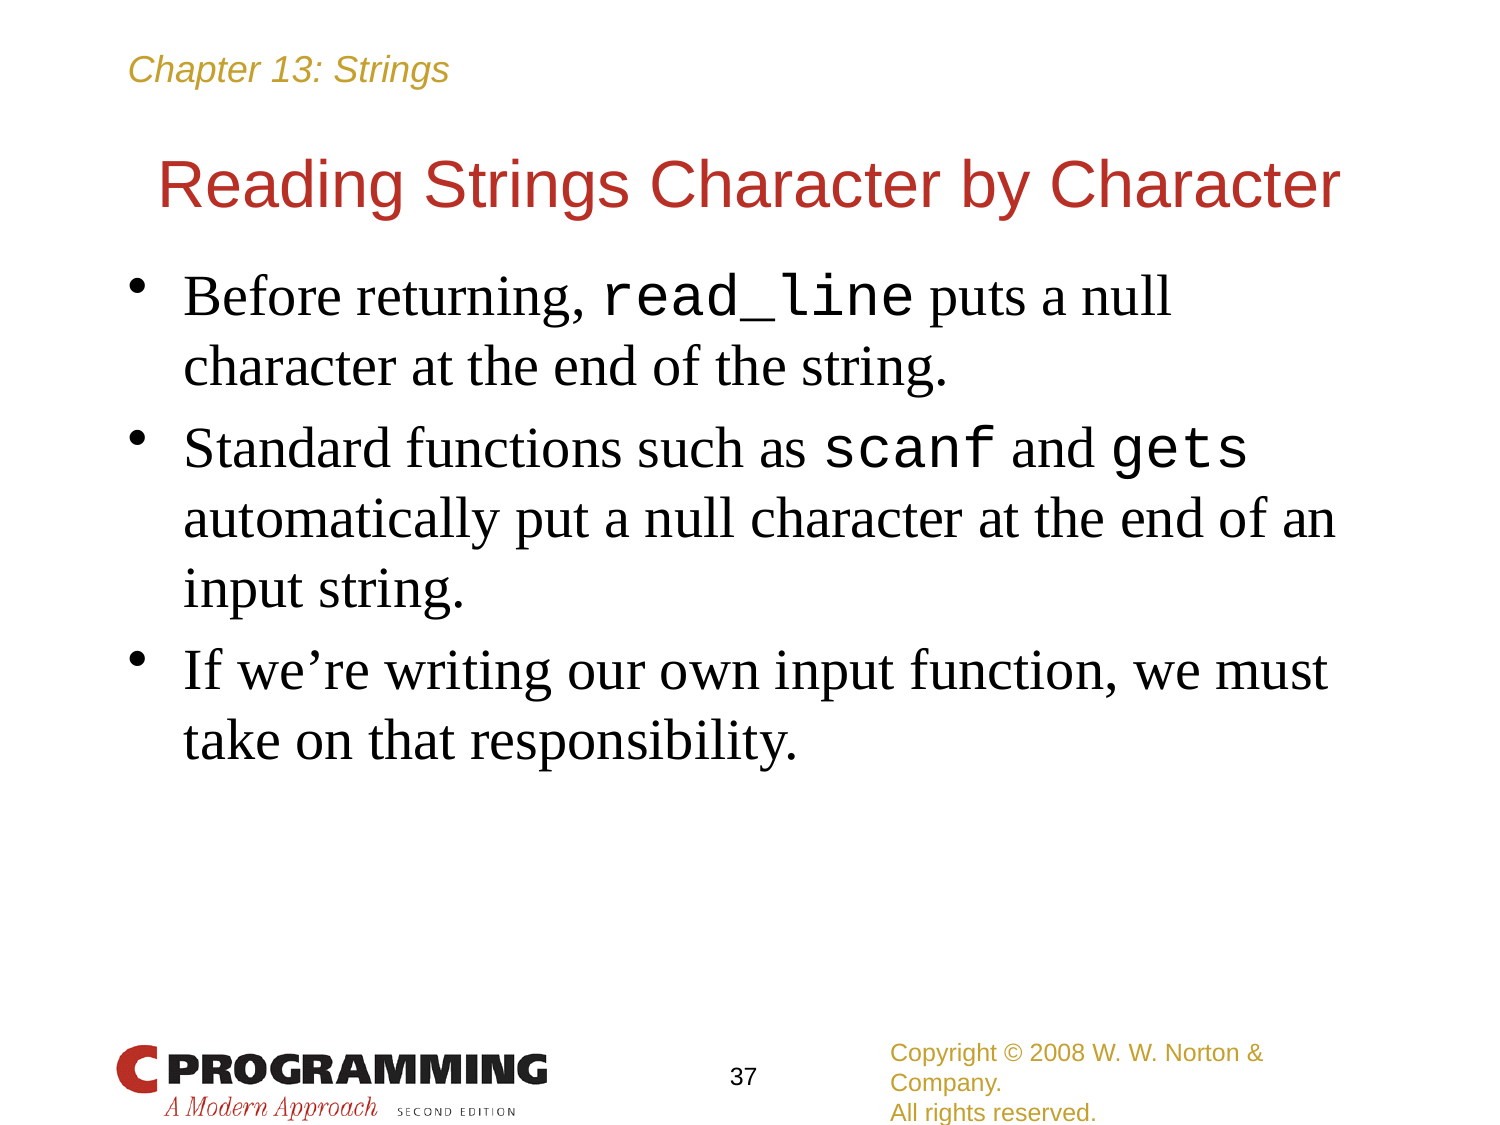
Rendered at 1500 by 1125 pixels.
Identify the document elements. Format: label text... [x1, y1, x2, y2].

slide_number 37 [687, 1049, 801, 1101]
list Before returning, read_line puts a null character at the end of the string. Standard functions such as scanf and gets automatically put a null character at the end of an input string. If we’re writing our own input function, we must take on that responsibility. [112, 249, 1388, 1038]
footer Copyright © 2008 W. W. Norton & Company. All rights reserved. [874, 1043, 1388, 1119]
picture [112, 1041, 550, 1123]
title Reading Strings Character by Character [112, 125, 1388, 238]
